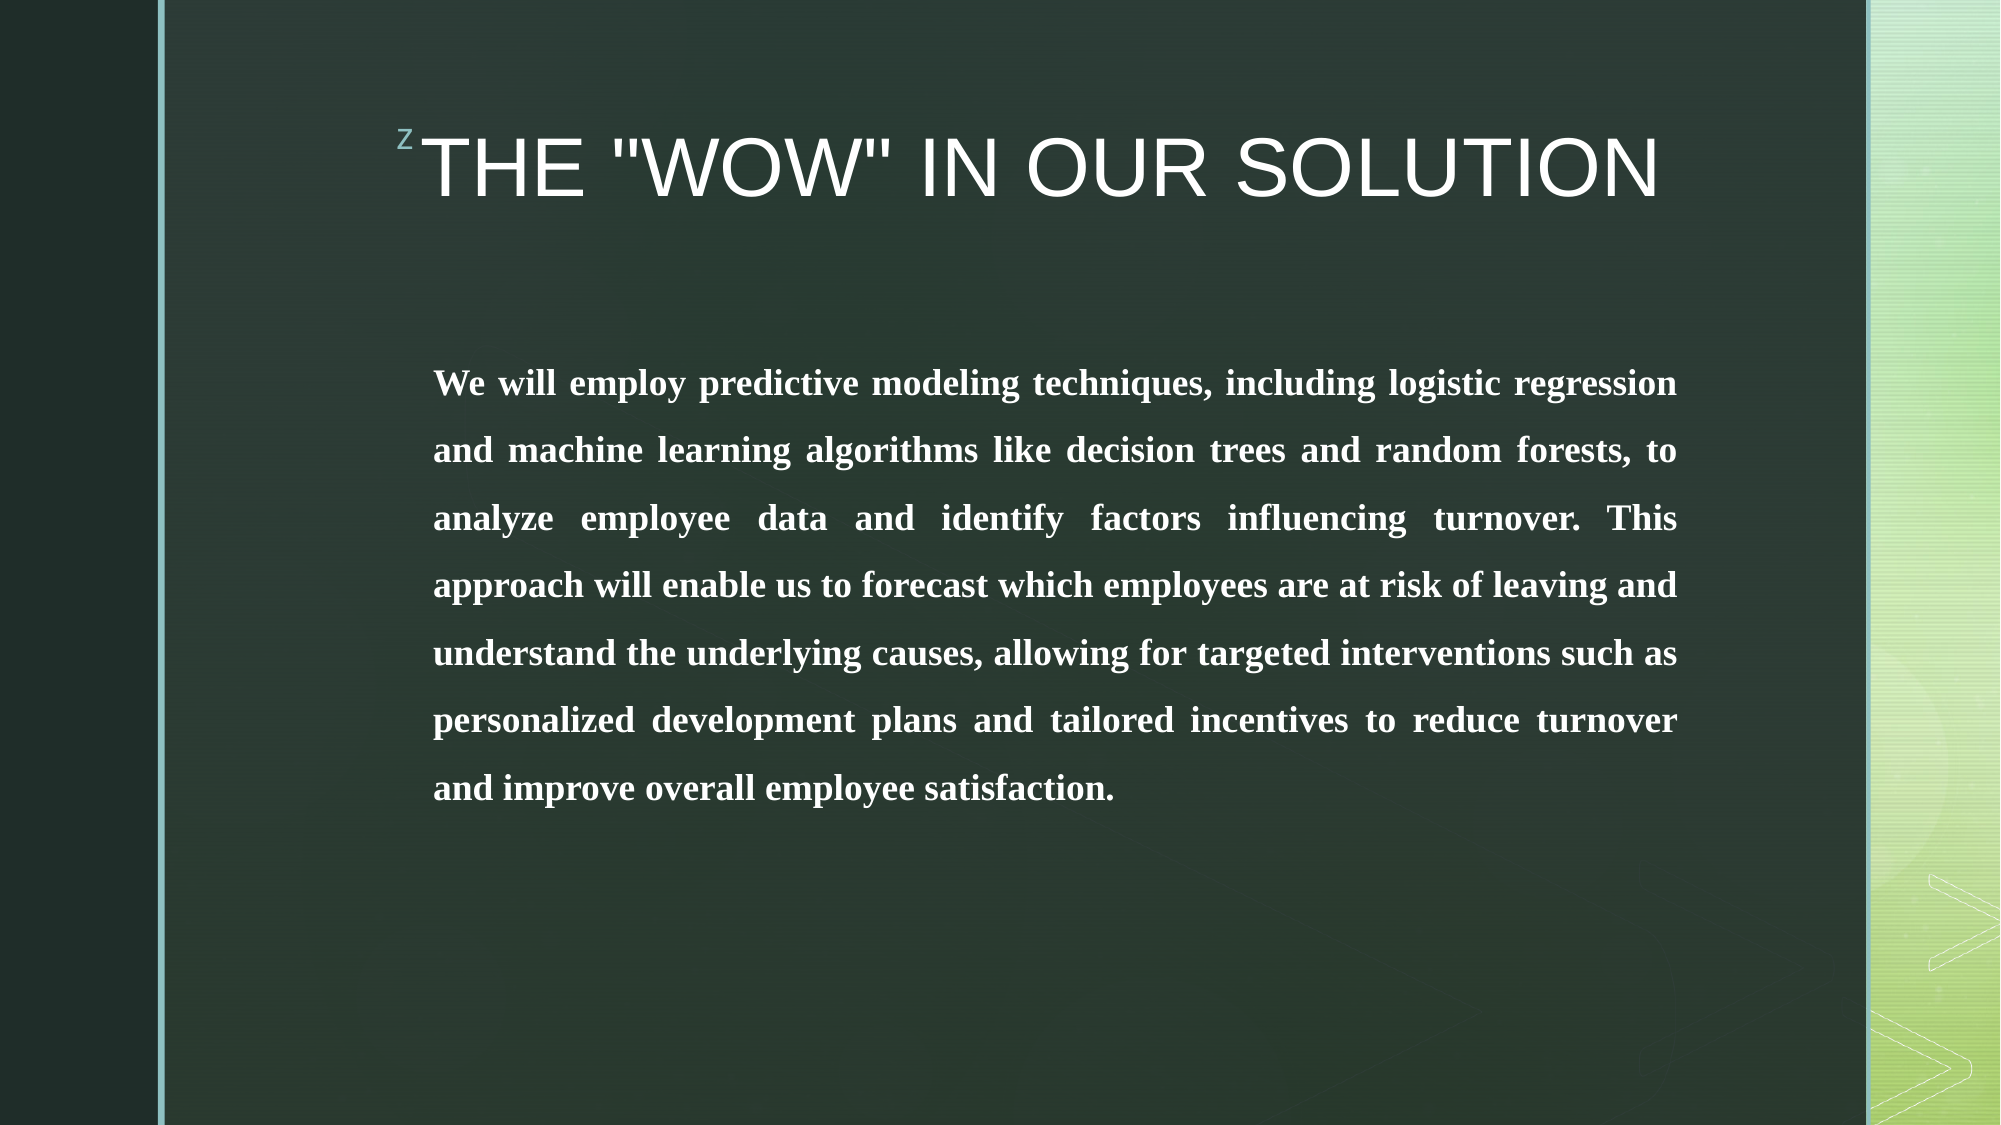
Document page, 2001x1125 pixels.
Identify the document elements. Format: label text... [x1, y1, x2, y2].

text_box We will employ predictive modeling techniques, including logistic regression and machine learning algorithms like decision trees and random forests, to analyze employee data and identify factors influencing turnover. This approach will enable us to forecast which employees are at risk of leaving and understand the underlying causes, allowing for targeted interventions such as personalized development plans and tailored incentives to reduce turnover and improve overall employee satisfaction. [418, 327, 1694, 883]
picture [1871, 0, 2001, 1125]
title THE "WOW" IN OUR SOLUTION [418, 110, 1810, 302]
